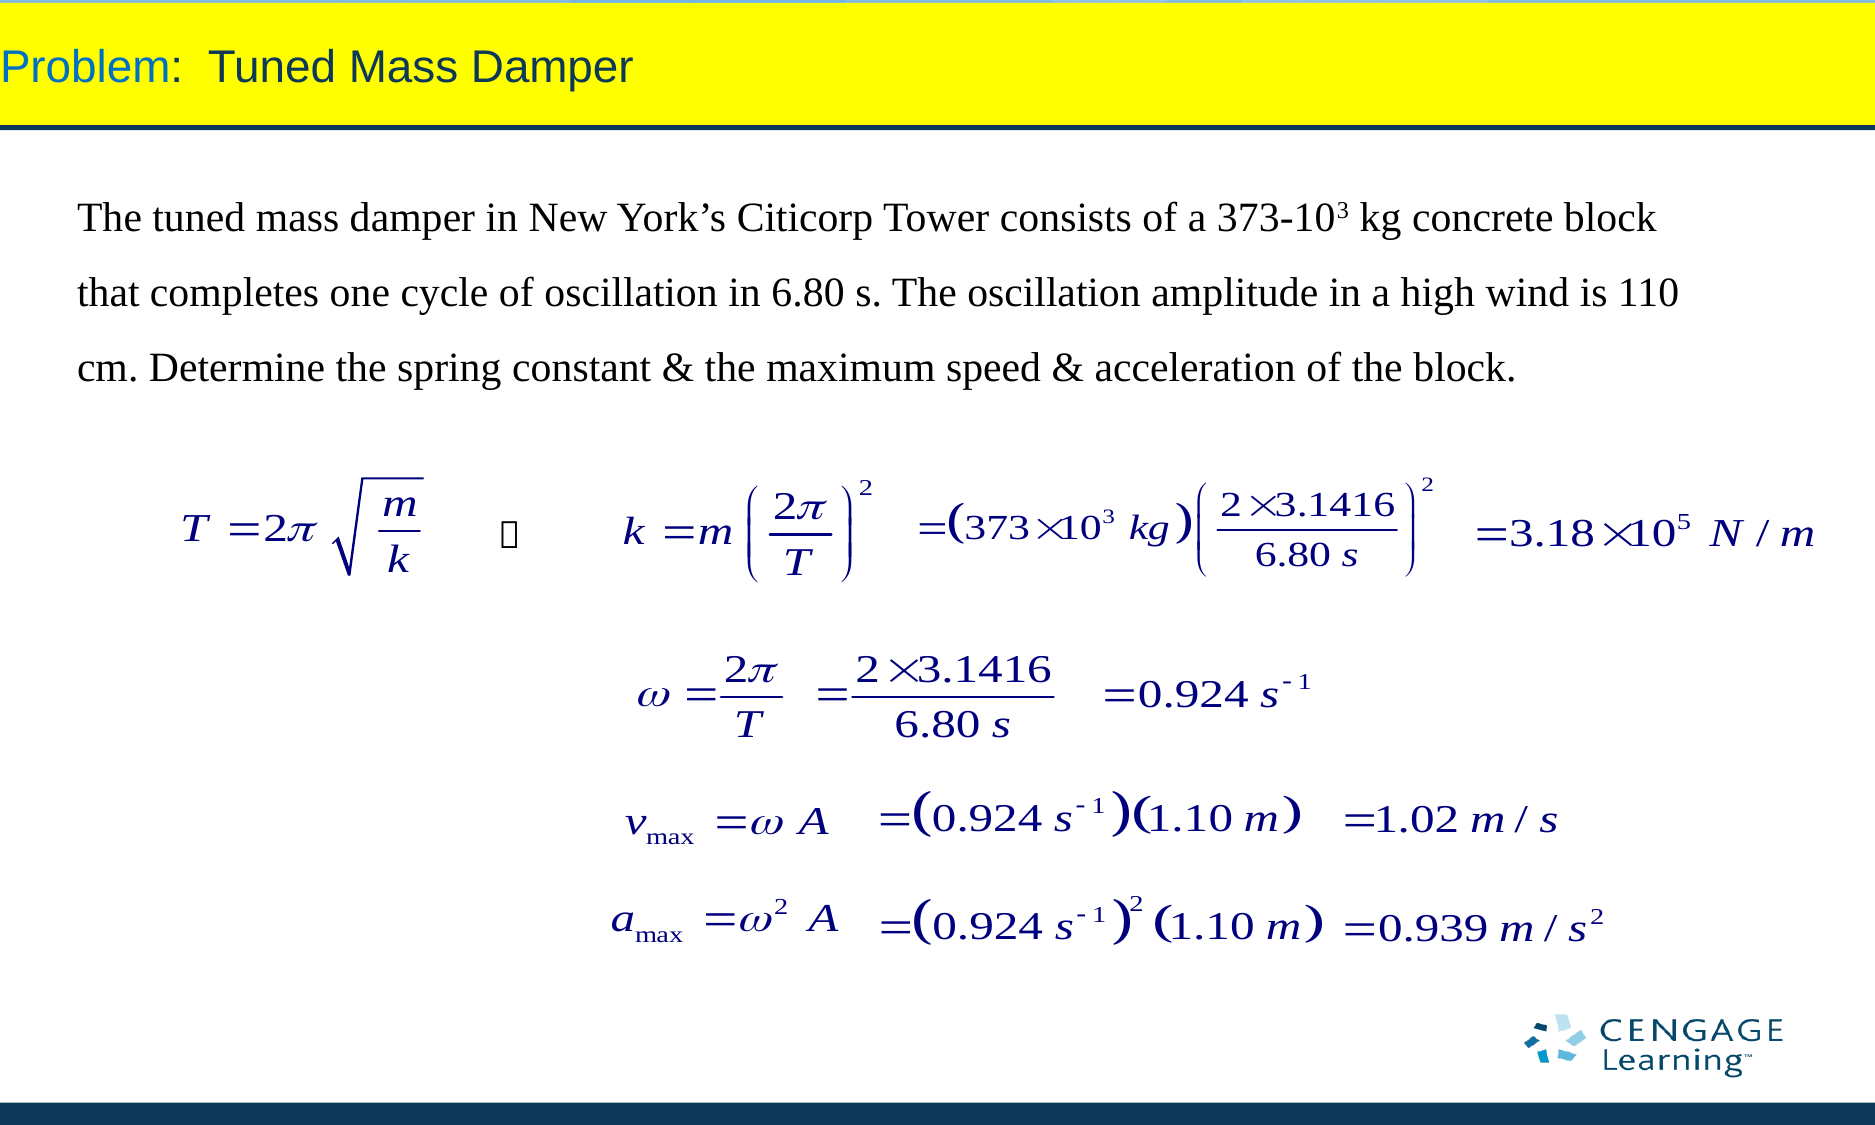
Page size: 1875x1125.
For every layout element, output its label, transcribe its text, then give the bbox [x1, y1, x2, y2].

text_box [1092, 664, 1319, 725]
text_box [867, 784, 1307, 858]
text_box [1464, 503, 1826, 564]
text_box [615, 468, 882, 591]
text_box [175, 468, 435, 585]
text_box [1332, 898, 1612, 959]
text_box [1332, 796, 1567, 850]
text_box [908, 468, 1442, 587]
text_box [868, 887, 1328, 967]
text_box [602, 888, 845, 952]
text_box  [483, 503, 586, 564]
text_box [805, 644, 1064, 757]
picture [1494, 990, 1812, 1101]
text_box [617, 794, 836, 855]
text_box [629, 644, 794, 747]
title Problem: Tuned Mass Damper [0, 2, 1875, 125]
text_box The tuned mass damper in New York’s Citicorp Tower consists of a 373-103 kg concrete block that completes one cycle of oscillation in 6.80 s. The oscillation amplitude in a high wind is 110 cm. Determine the spring constant & the maximum speed & acceleration of the block. [62, 157, 1744, 398]
